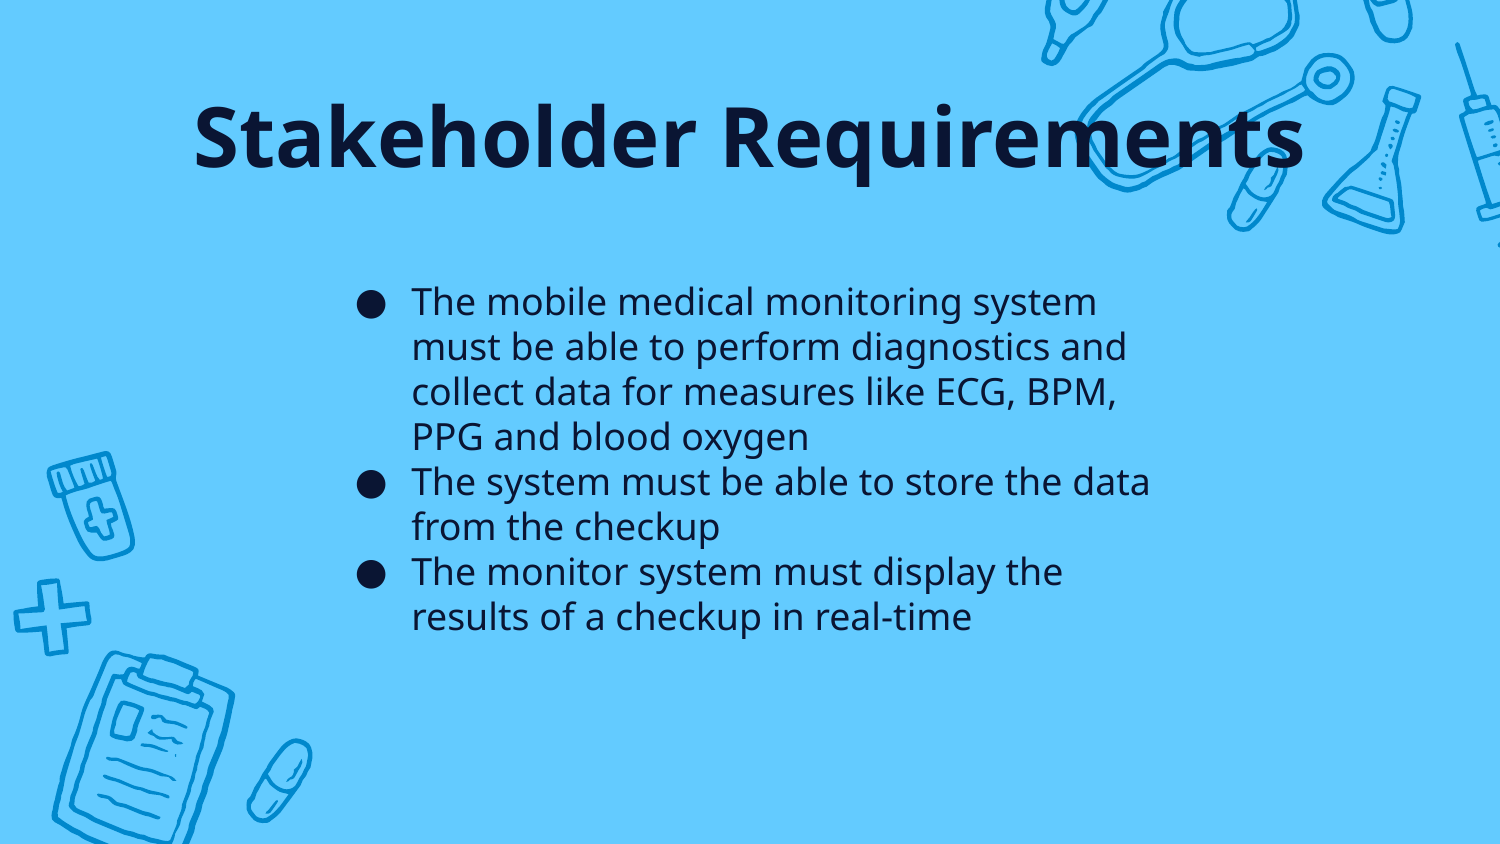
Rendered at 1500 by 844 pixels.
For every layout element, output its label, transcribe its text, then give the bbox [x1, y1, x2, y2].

title Stakeholder Requirements [118, 69, 1382, 175]
subtitle The mobile medical monitoring system must be able to perform diagnostics and collect data for measures like ECG, BPM, PPG and blood oxygen The system must be able to store the data from the checkup The monitor system must display the results of a checkup in real-time [321, 252, 1179, 663]
